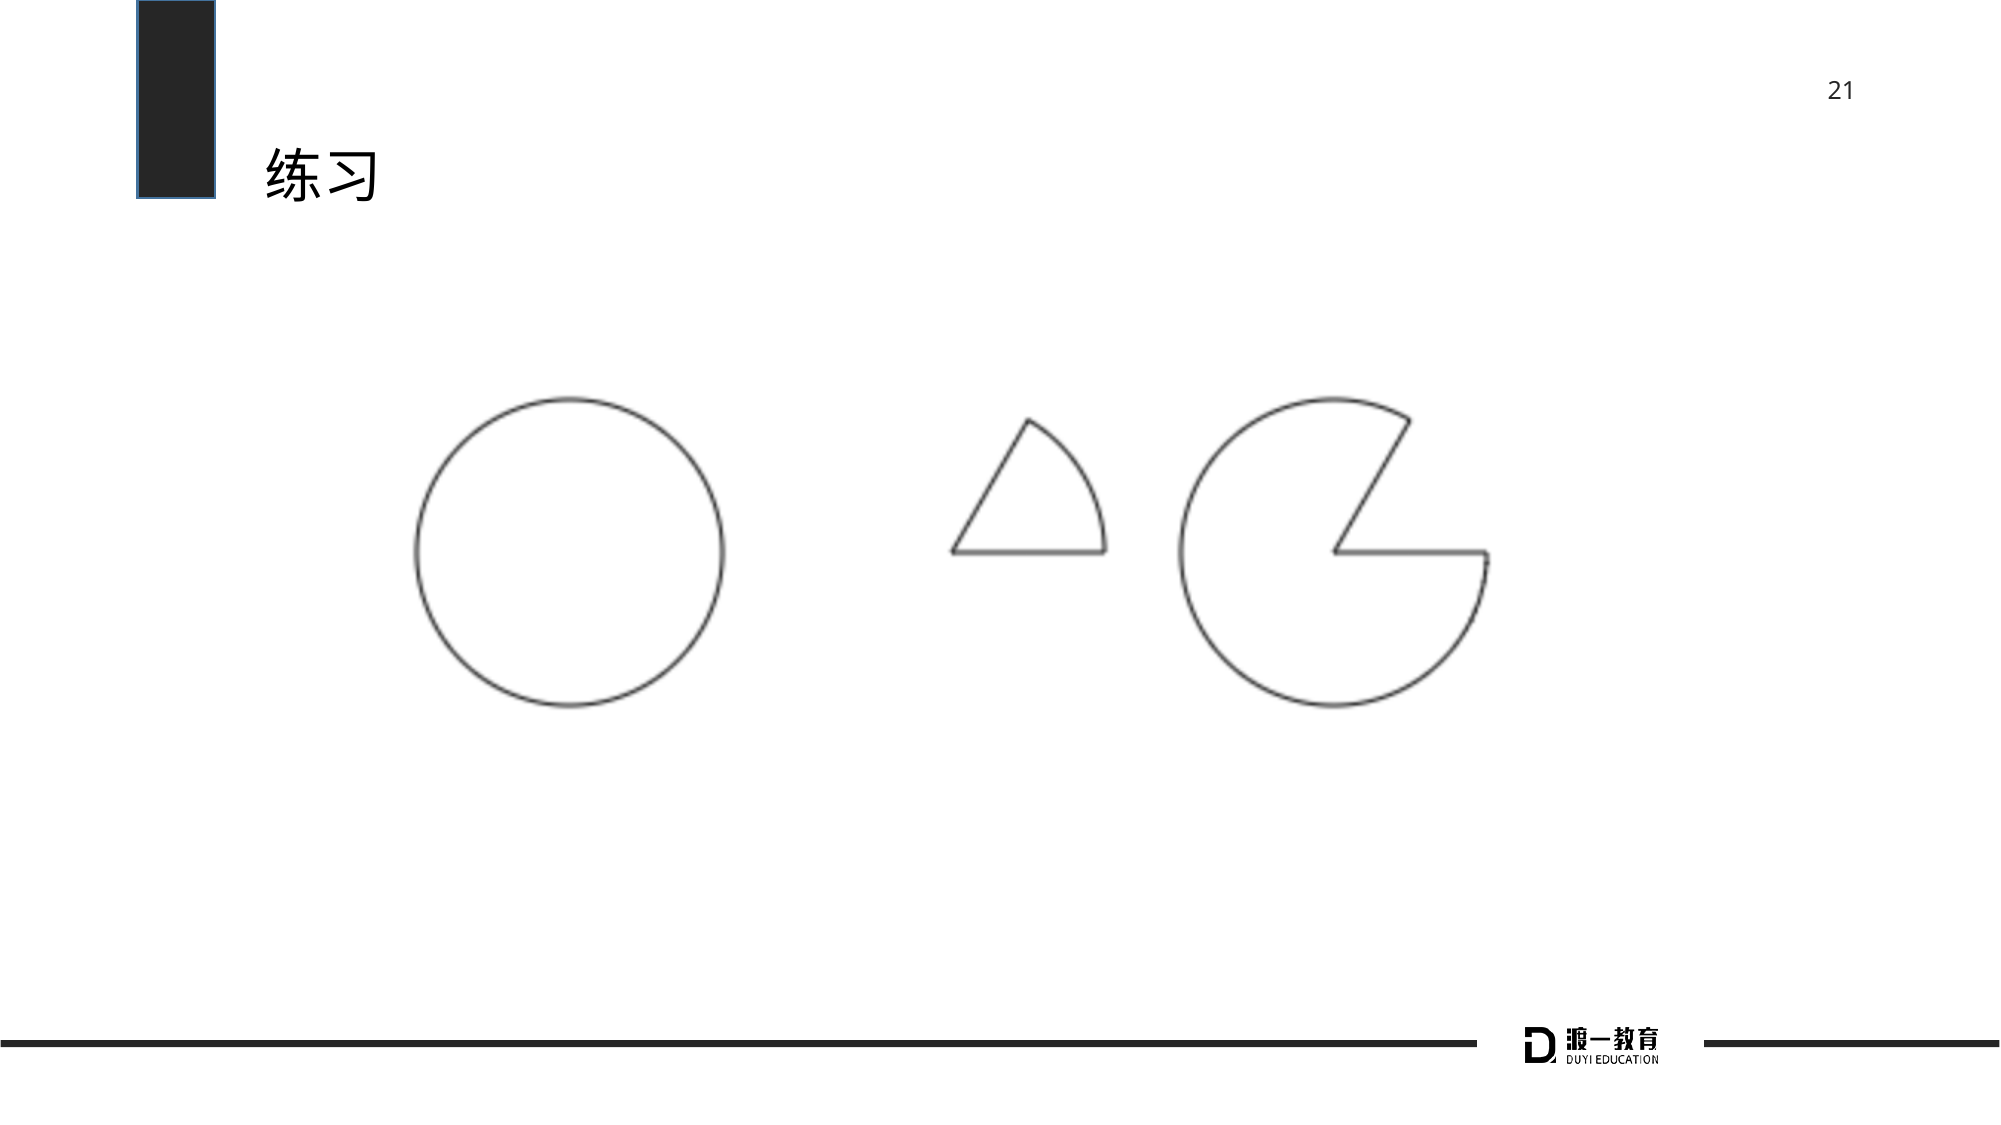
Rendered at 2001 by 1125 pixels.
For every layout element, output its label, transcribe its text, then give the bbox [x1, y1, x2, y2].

picture [365, 302, 1595, 823]
title 练习 [249, 93, 1750, 218]
picture [1502, 1008, 1679, 1081]
